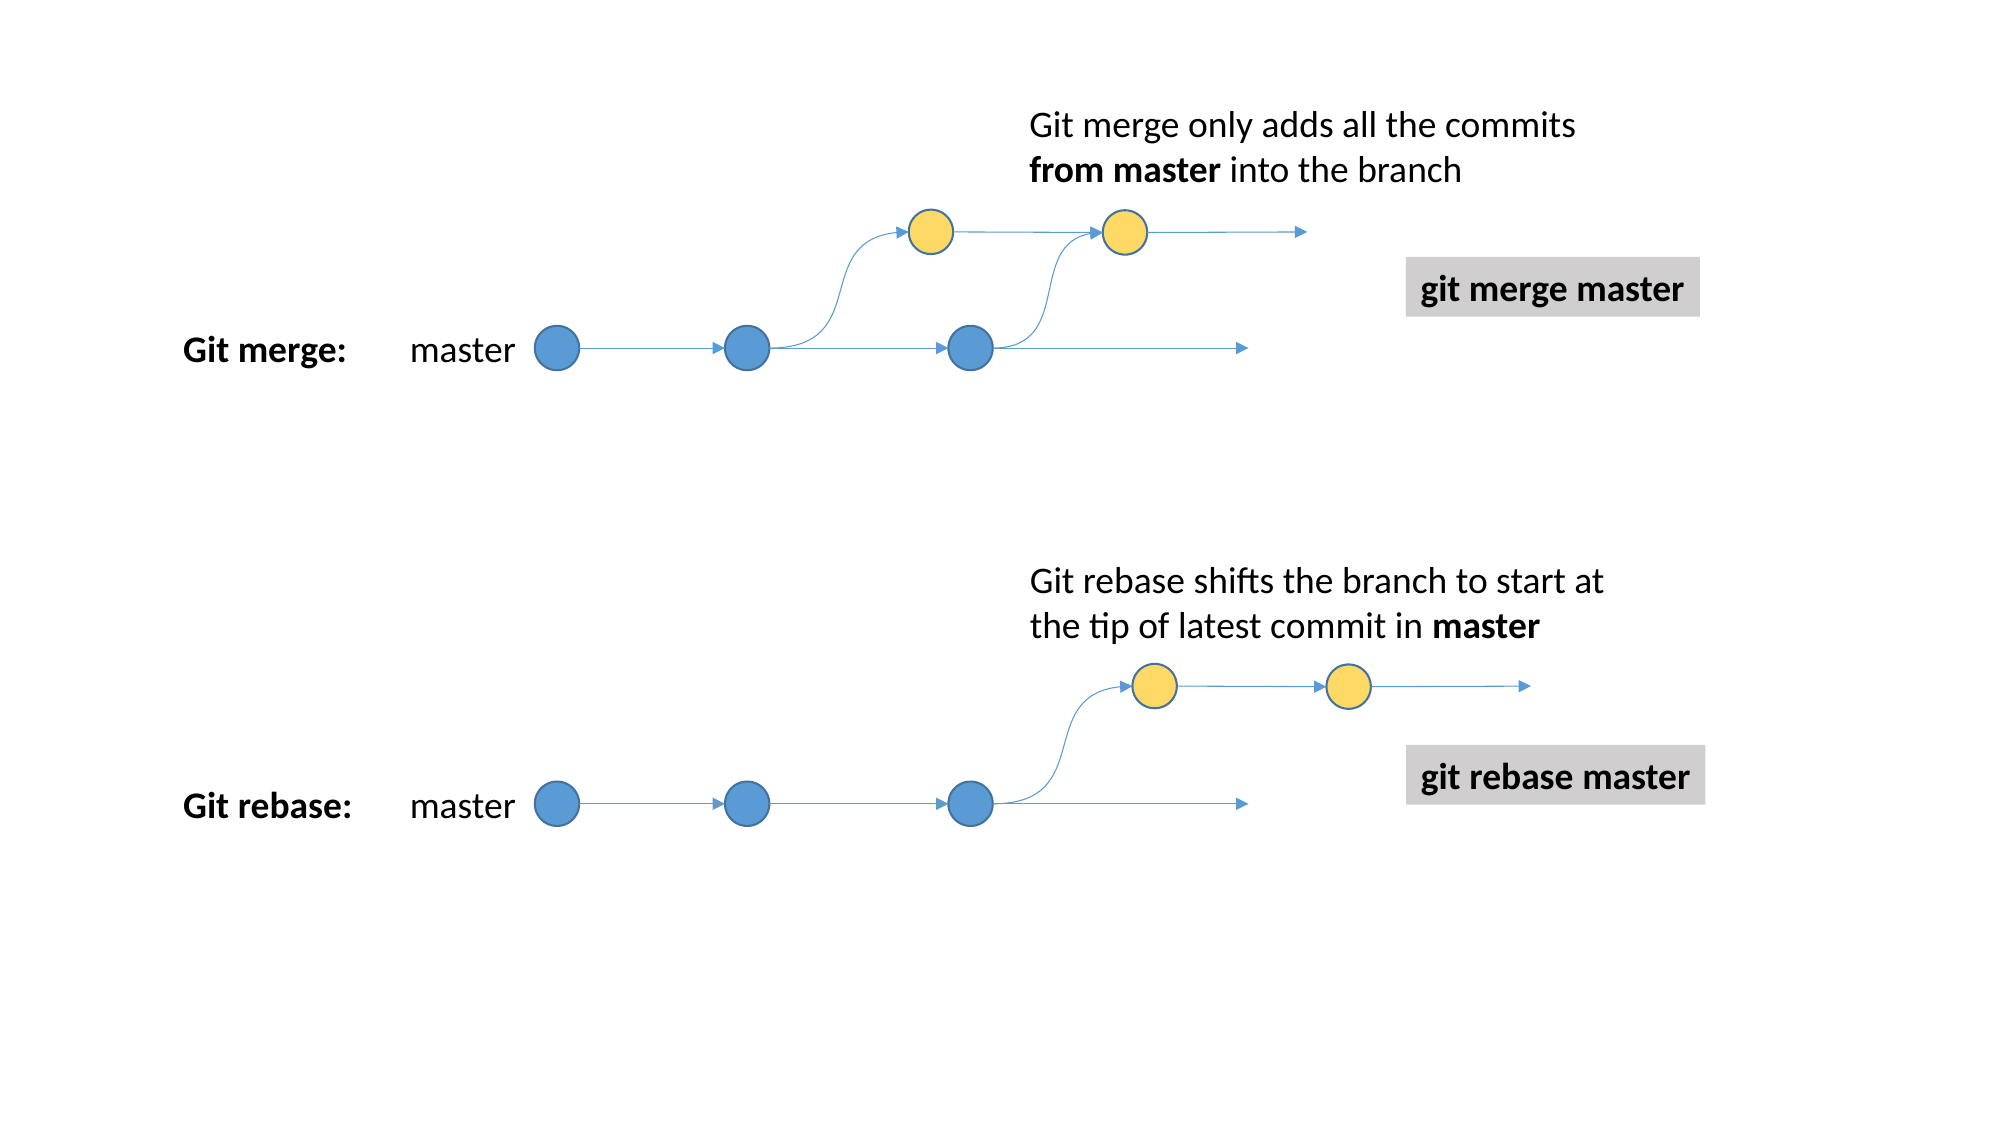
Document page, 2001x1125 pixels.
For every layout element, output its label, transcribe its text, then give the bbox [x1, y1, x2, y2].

text_box [723, 324, 771, 372]
text_box [947, 780, 994, 827]
text_box Git merge only adds all the commits from master into the branch [1014, 93, 1601, 198]
text_box master [395, 317, 531, 378]
text_box [724, 780, 771, 827]
text_box [907, 208, 955, 256]
text_box [1325, 663, 1372, 710]
text_box [1101, 209, 1149, 256]
text_box git merge master [1405, 256, 1700, 317]
text_box Git merge: [168, 317, 363, 378]
text_box [947, 324, 994, 372]
text_box [1131, 662, 1178, 710]
text_box Git rebase: [168, 773, 368, 834]
text_box [533, 780, 581, 827]
text_box master [395, 773, 531, 834]
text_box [992, 232, 1103, 347]
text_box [769, 231, 909, 349]
text_box [533, 324, 581, 372]
text_box git rebase master [1406, 744, 1706, 805]
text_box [992, 686, 1133, 803]
text_box Git rebase shifts the branch to start at the tip of latest commit in master [1015, 548, 1629, 654]
